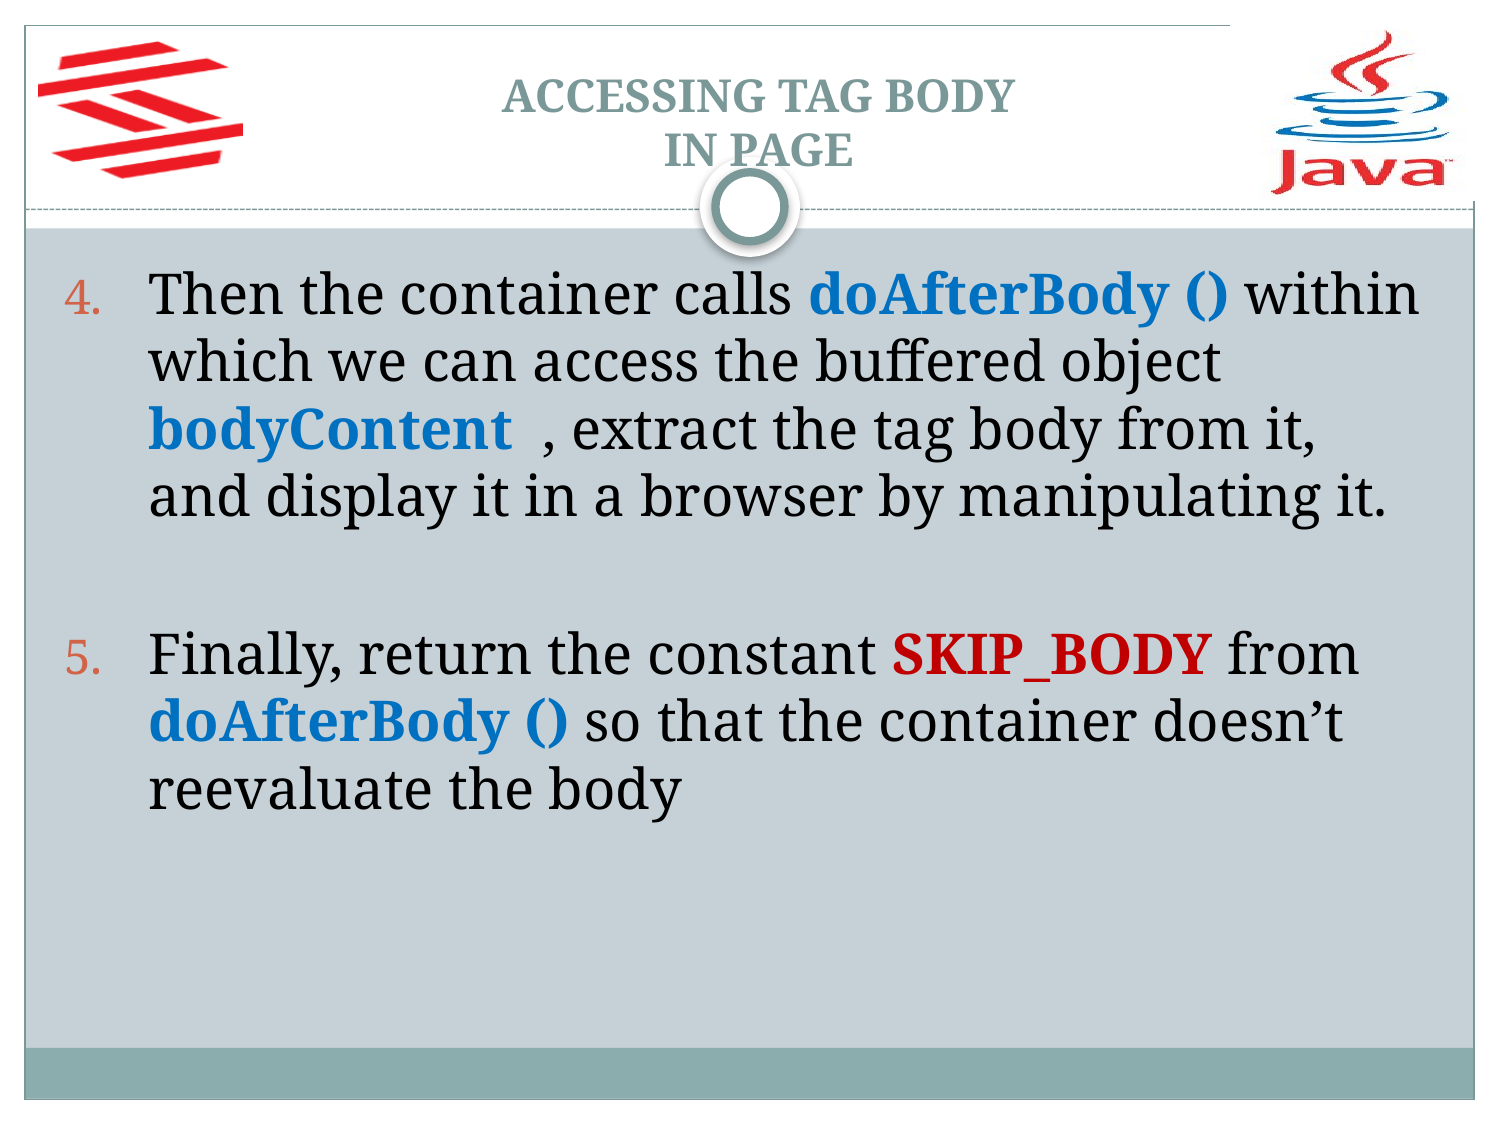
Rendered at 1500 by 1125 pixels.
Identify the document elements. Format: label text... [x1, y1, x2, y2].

list Then the container calls doAfterBody () within which we can access the buffered object bodyContent , extract the tag body from it, and display it in a browser by manipulating it. Finally, return the constant SKIP_BODY from doAfterBody () so that the container doesn’t reevaluate the body [49, 250, 1445, 1001]
picture [1230, 23, 1483, 201]
picture [37, 40, 243, 185]
title ACCESSING TAG BODY IN PAGE [249, 58, 1223, 184]
